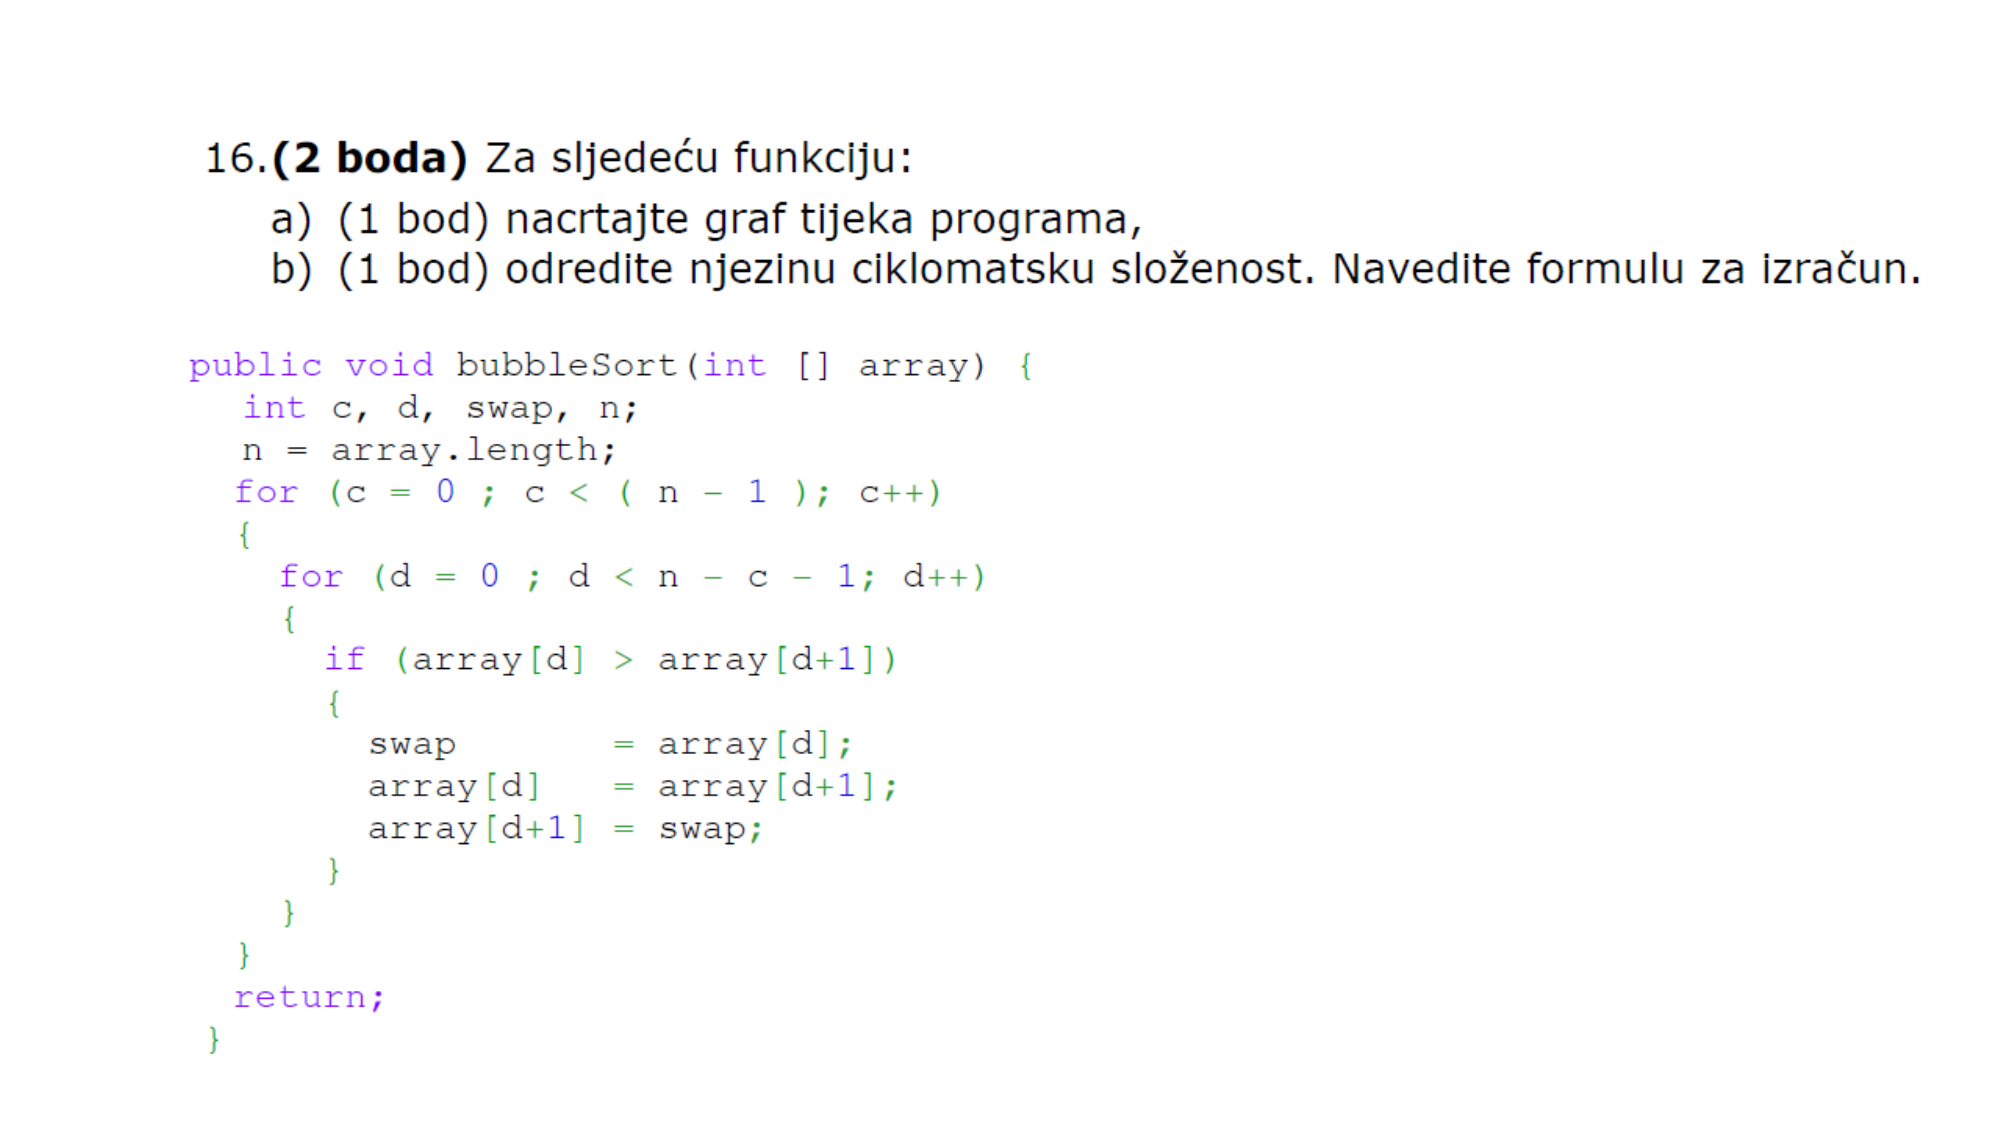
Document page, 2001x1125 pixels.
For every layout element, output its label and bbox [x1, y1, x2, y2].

picture [61, 74, 1964, 1076]
